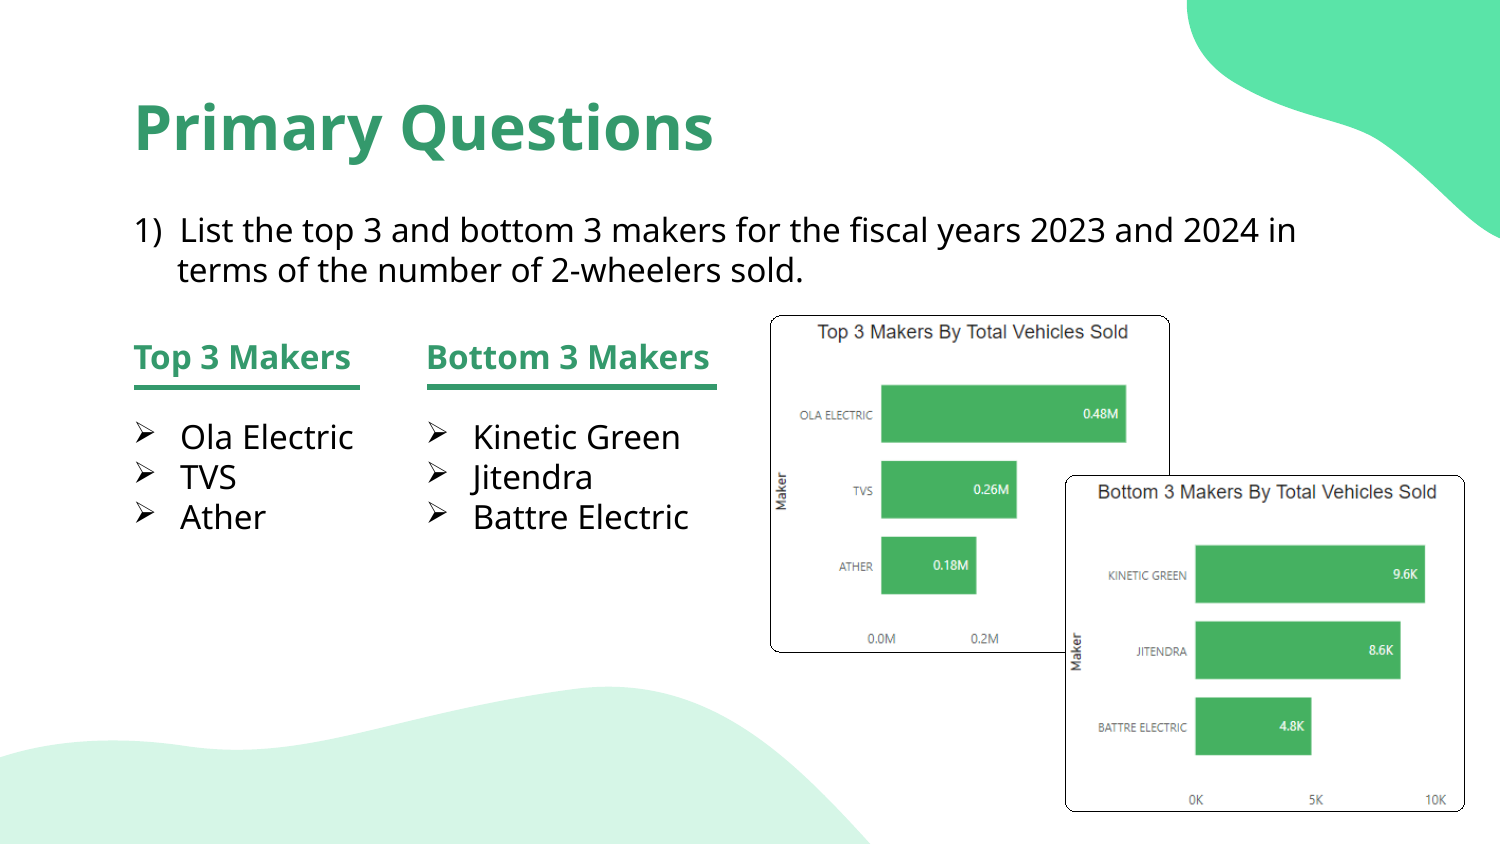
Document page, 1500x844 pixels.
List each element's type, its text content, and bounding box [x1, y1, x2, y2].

title Primary Questions [118, 72, 1382, 167]
text_box Top 3 Makers Ola Electric TVS Ather [93, 321, 385, 543]
text_box [424, 382, 719, 392]
text_box [132, 383, 362, 392]
subtitle 1) List the top 3 and bottom 3 makers for the fiscal years 2023 and 2024 in terms of the number of 2-wheelers sold. [93, 194, 1321, 323]
text_box [0, 686, 871, 844]
picture [769, 315, 1466, 812]
text_box Bottom 3 Makers Kinetic Green Jitendra Battre Electric [385, 321, 764, 543]
